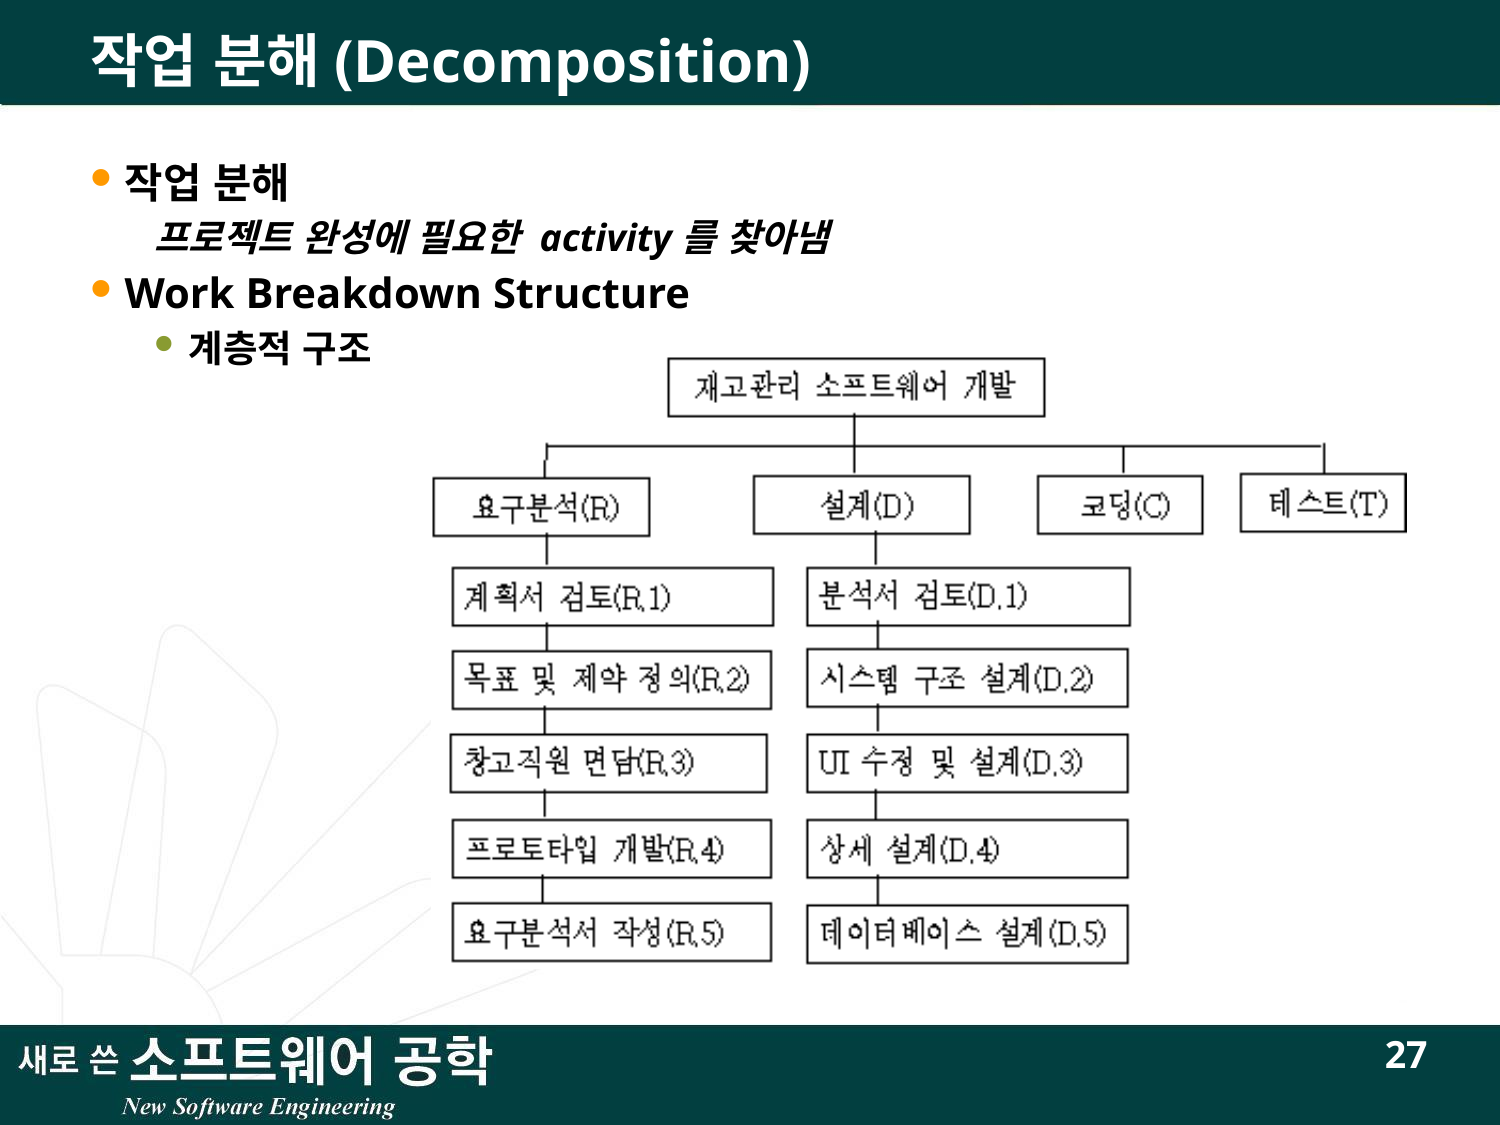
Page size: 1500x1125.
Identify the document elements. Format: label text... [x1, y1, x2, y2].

title 작업 분해(Decomposition) [74, 13, 1426, 106]
slide_number 27 [1092, 1023, 1443, 1102]
picture [0, 0, 1500, 1125]
list 작업 분해 프로젝트 완성에 필요한 activity를 찾아냄 Work Breakdown Structure 계층적 구조 [74, 148, 1426, 1006]
